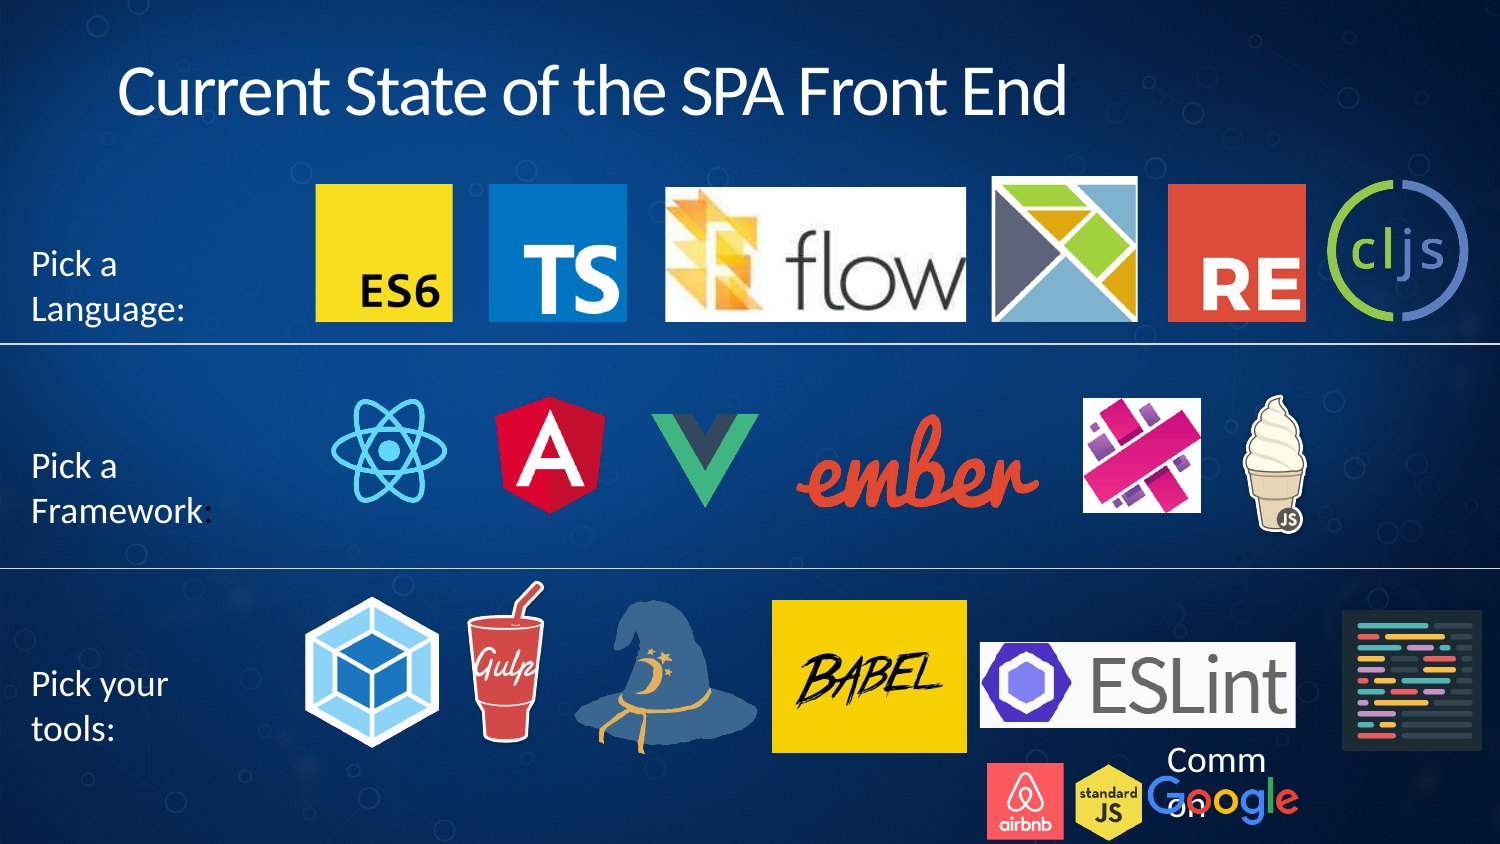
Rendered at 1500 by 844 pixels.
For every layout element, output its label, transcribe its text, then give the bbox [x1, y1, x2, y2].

picture [0, 0, 1500, 343]
text_box Pick a Language: [16, 231, 251, 337]
text_box Current State of the SPA Front End [103, 44, 1397, 144]
text_box Pick a Framework: [16, 434, 267, 539]
picture [0, 345, 1500, 568]
text_box Pick your tools: [16, 652, 251, 757]
text_box Common [1152, 736, 1294, 772]
picture [0, 569, 1500, 844]
